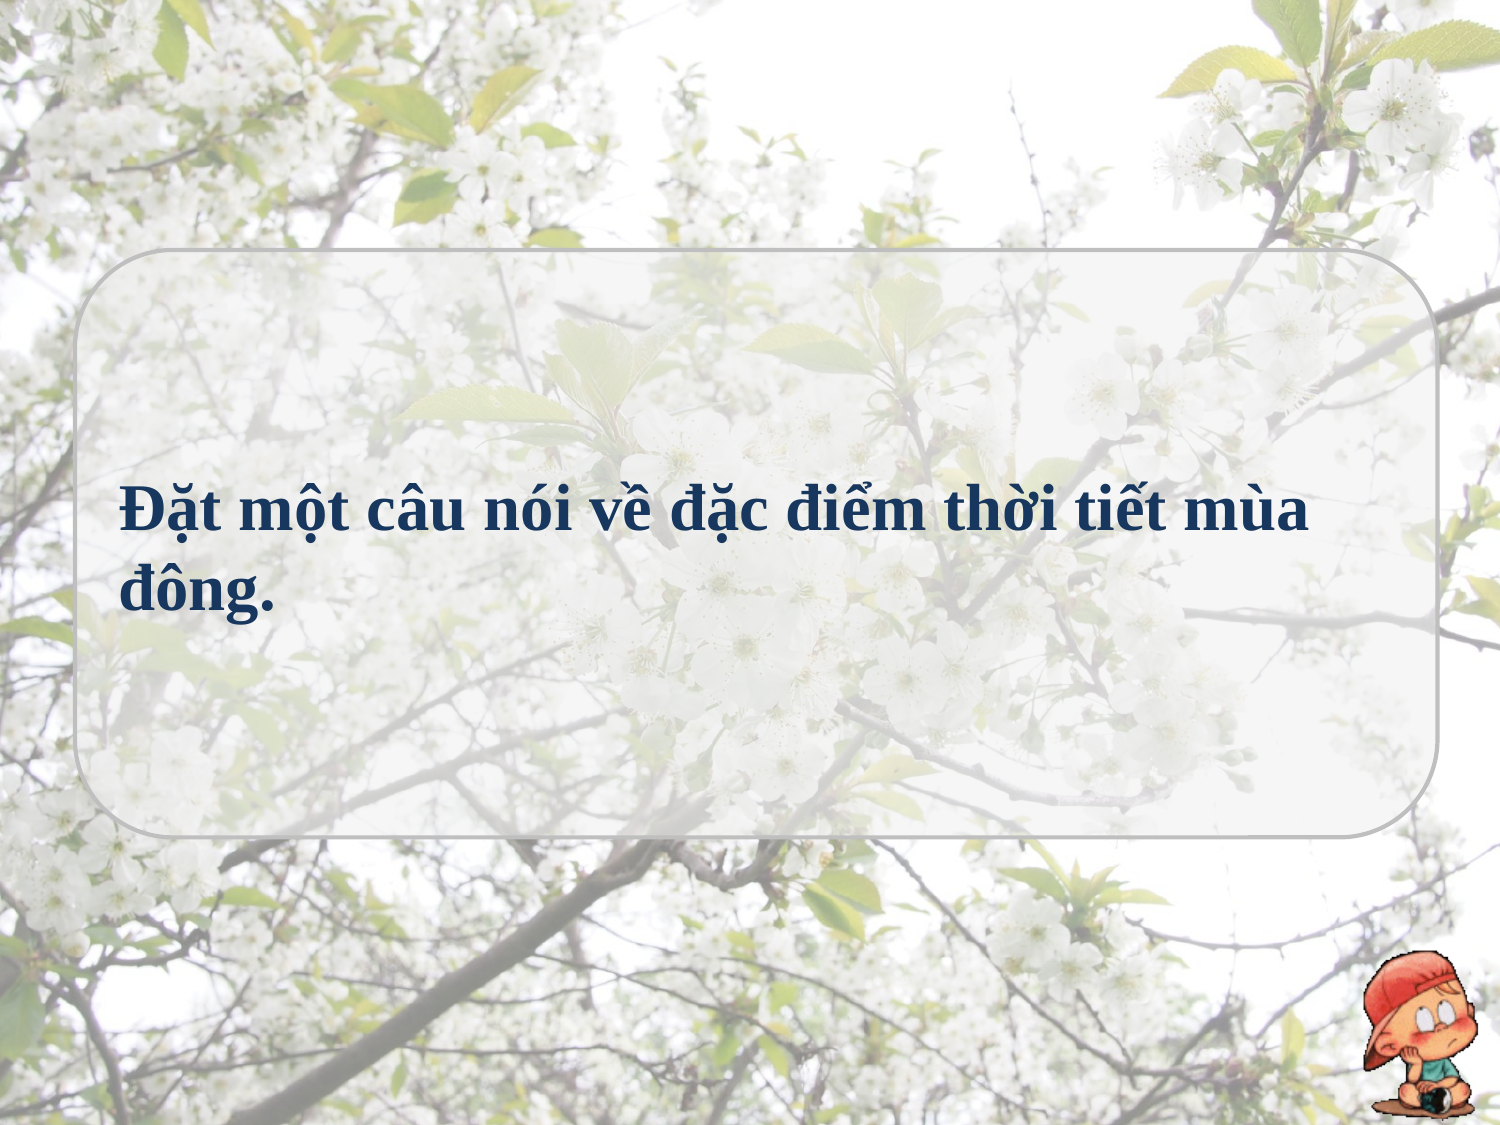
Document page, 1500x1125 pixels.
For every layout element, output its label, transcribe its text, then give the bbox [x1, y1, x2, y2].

picture [1362, 949, 1480, 1121]
text_box Đặt một câu nói về đặc điểm thời tiết mùa đông. [72, 247, 1440, 840]
